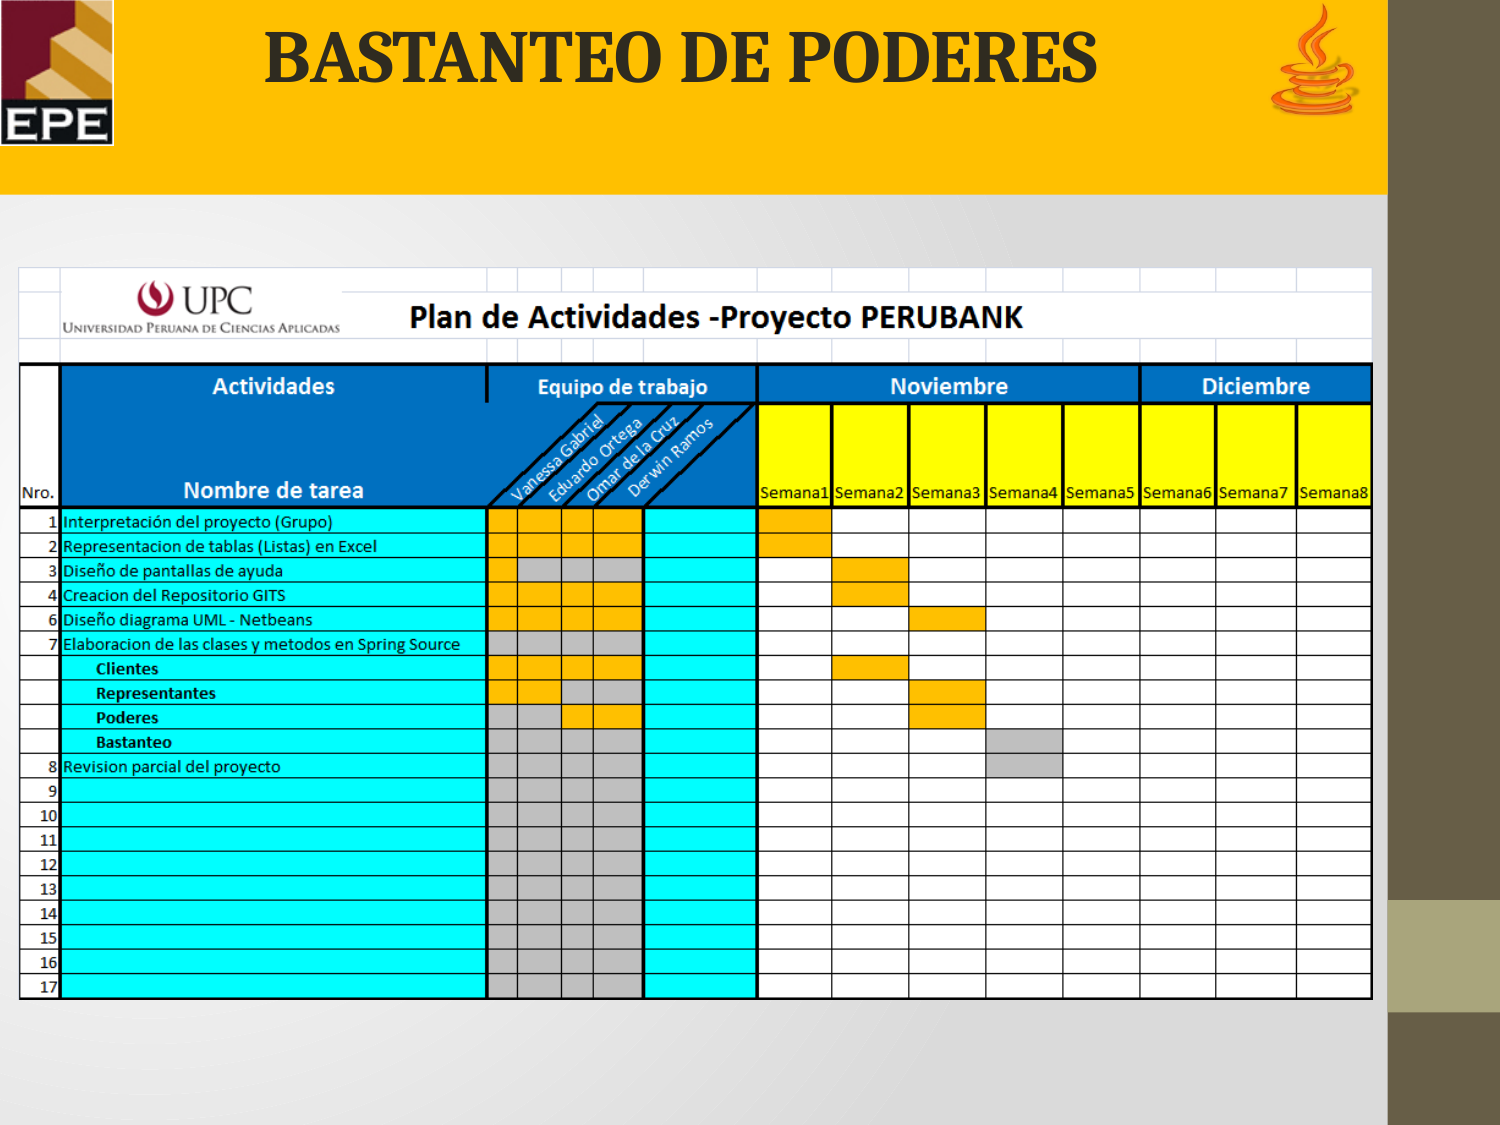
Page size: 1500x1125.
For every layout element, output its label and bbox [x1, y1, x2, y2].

picture [17, 266, 1374, 1000]
text_box [0, 0, 1389, 152]
